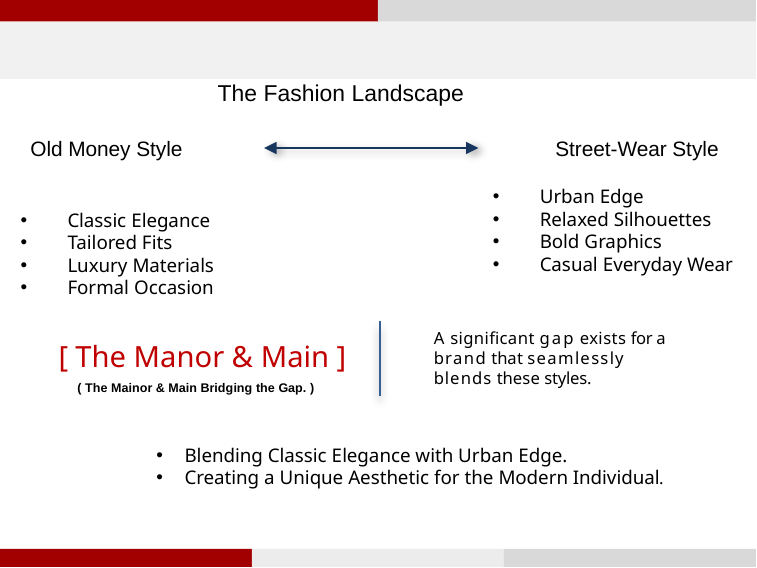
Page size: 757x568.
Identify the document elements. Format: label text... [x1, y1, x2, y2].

text_box Old Money Style [15, 127, 354, 168]
text_box [0, 21, 756, 79]
text_box Blending Classic Elegance with Urban Edge. Creating a Unique Aesthetic for the Modern Individual. [141, 435, 757, 496]
text_box Urban Edge Relaxed Silhouettes Bold Graphics Casual Everyday Wear [478, 177, 754, 283]
text_box ( The Mainor & Main Bridging the Gap. ) [62, 372, 466, 403]
text_box [ The Manor & Main ] [56, 335, 348, 373]
text_box Classic Elegance Tailored Fits Luxury Materials Formal Occasion [5, 201, 266, 306]
text_box A significant gap exists for a brand that seamlessly blends these styles. [418, 320, 694, 396]
text_box Street-Wear Style [540, 127, 757, 168]
text_box The Fashion Landscape [202, 71, 494, 141]
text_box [0, 548, 757, 568]
